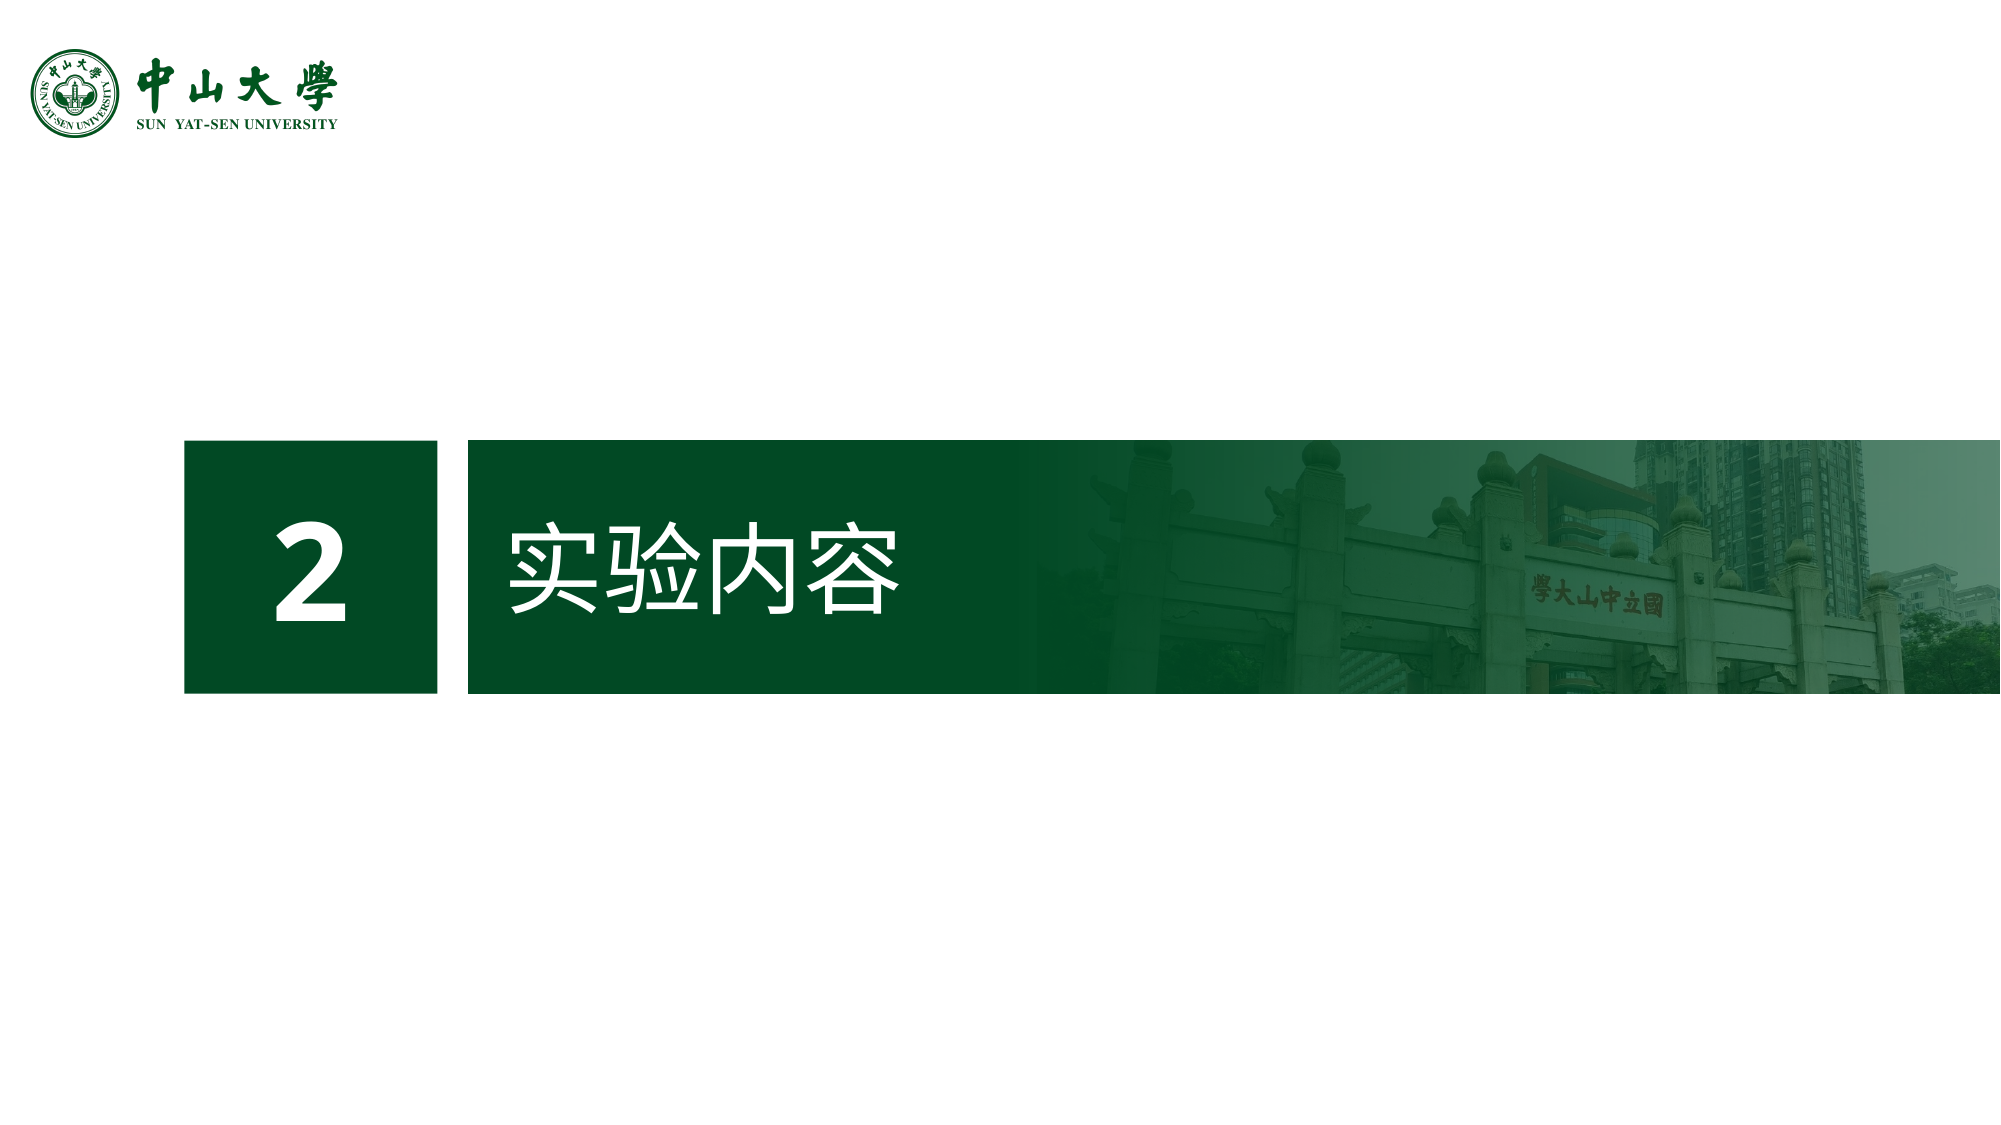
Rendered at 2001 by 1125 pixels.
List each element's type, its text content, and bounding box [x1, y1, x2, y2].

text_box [184, 440, 438, 694]
text_box 实验内容 [489, 499, 920, 635]
picture [1036, 440, 2000, 694]
text_box [468, 440, 2000, 695]
picture [30, 49, 338, 138]
